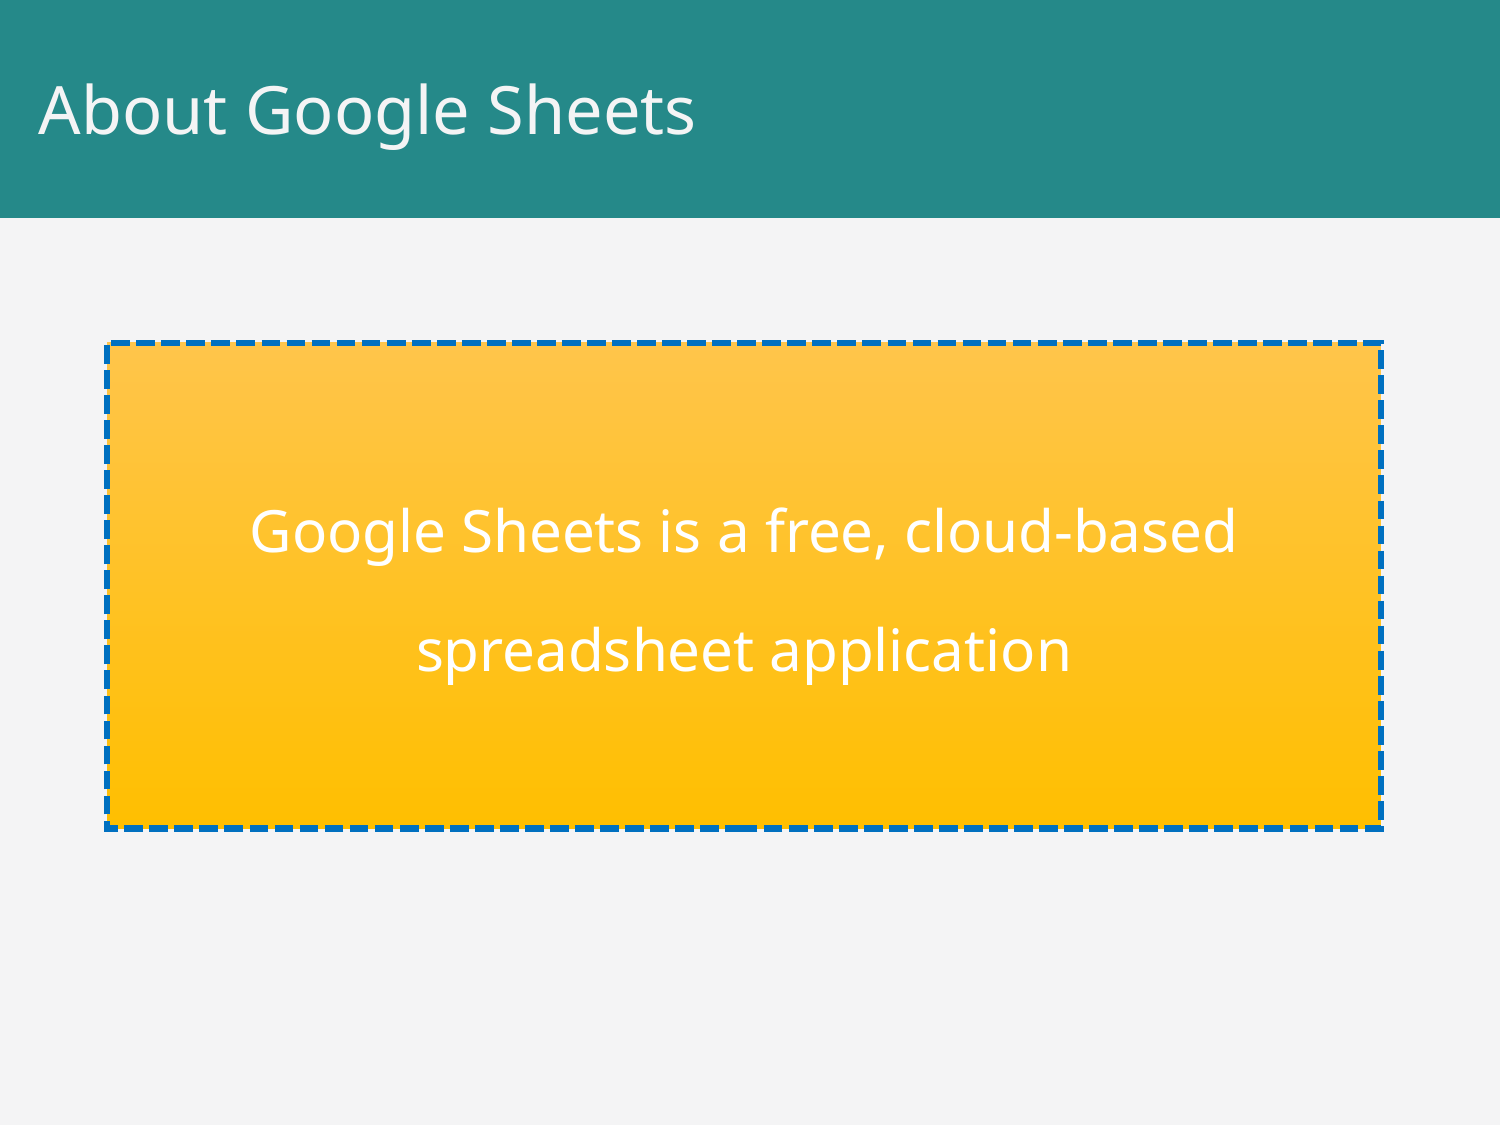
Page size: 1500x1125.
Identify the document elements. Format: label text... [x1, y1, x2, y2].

list Google Sheets is a free, cloud-based spreadsheet application [107, 342, 1381, 829]
title About Google Sheets [23, 0, 1443, 218]
